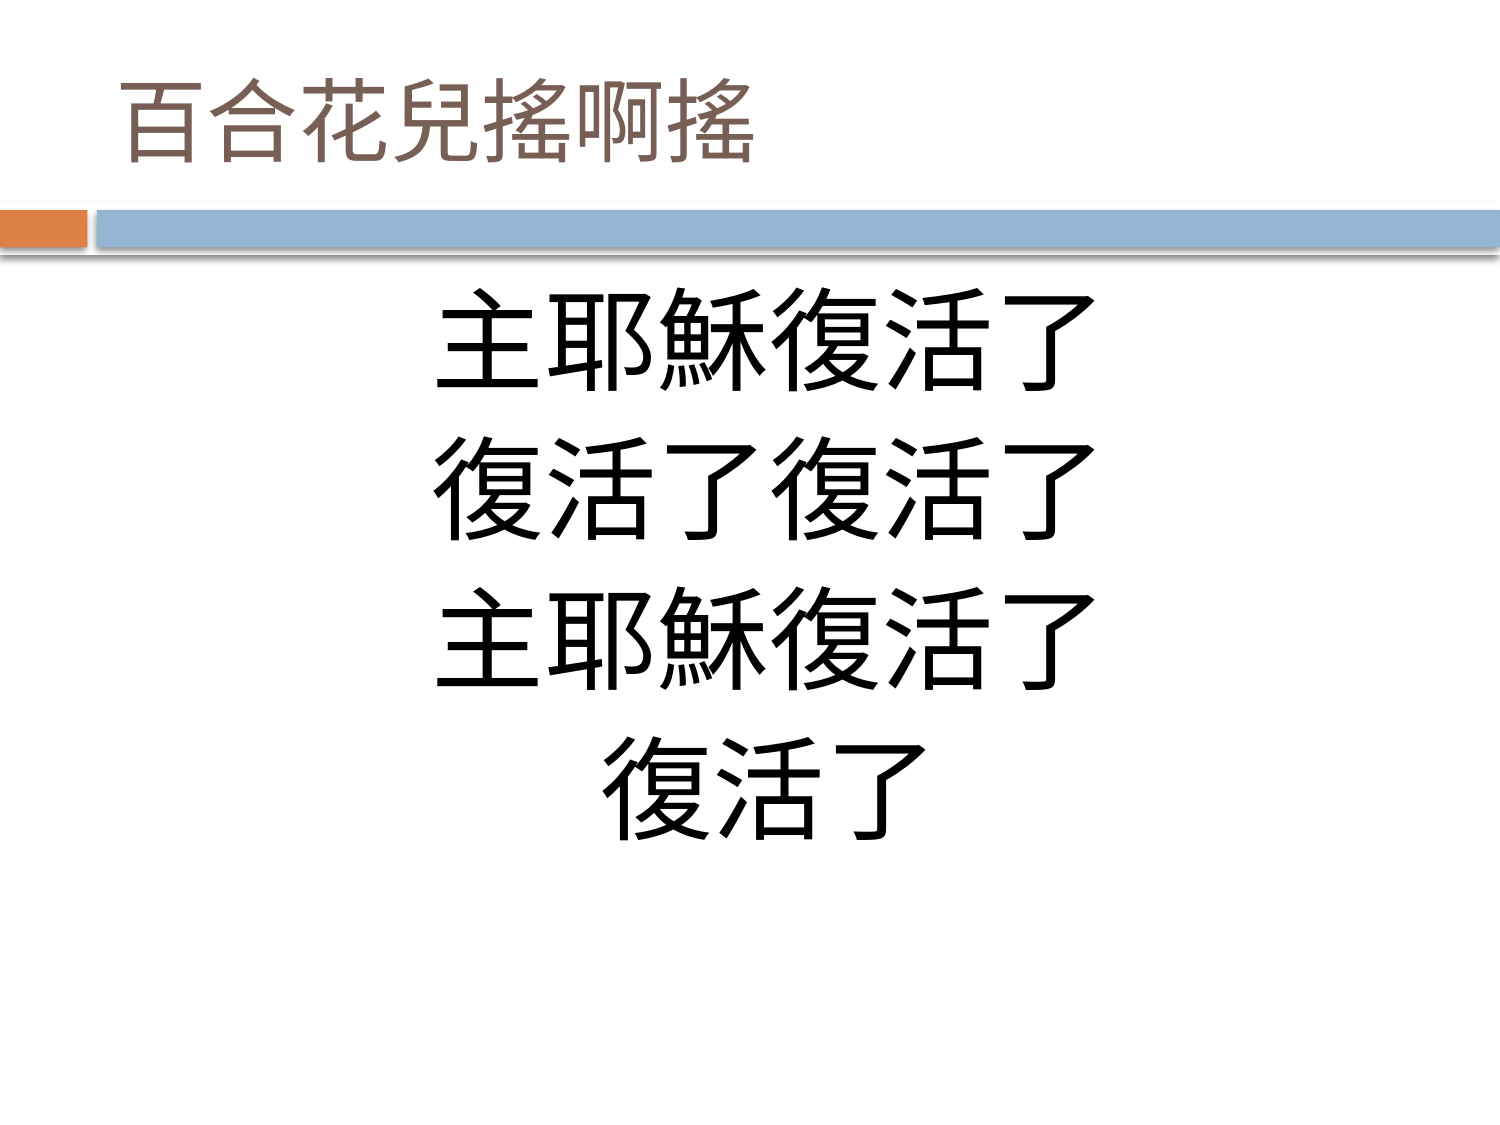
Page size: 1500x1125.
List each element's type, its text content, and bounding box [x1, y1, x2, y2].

list 主耶穌復活了 復活了復活了 主耶穌復活了 復活了 [100, 262, 1438, 1000]
title 百合花兒搖啊搖 [100, 37, 1438, 200]
